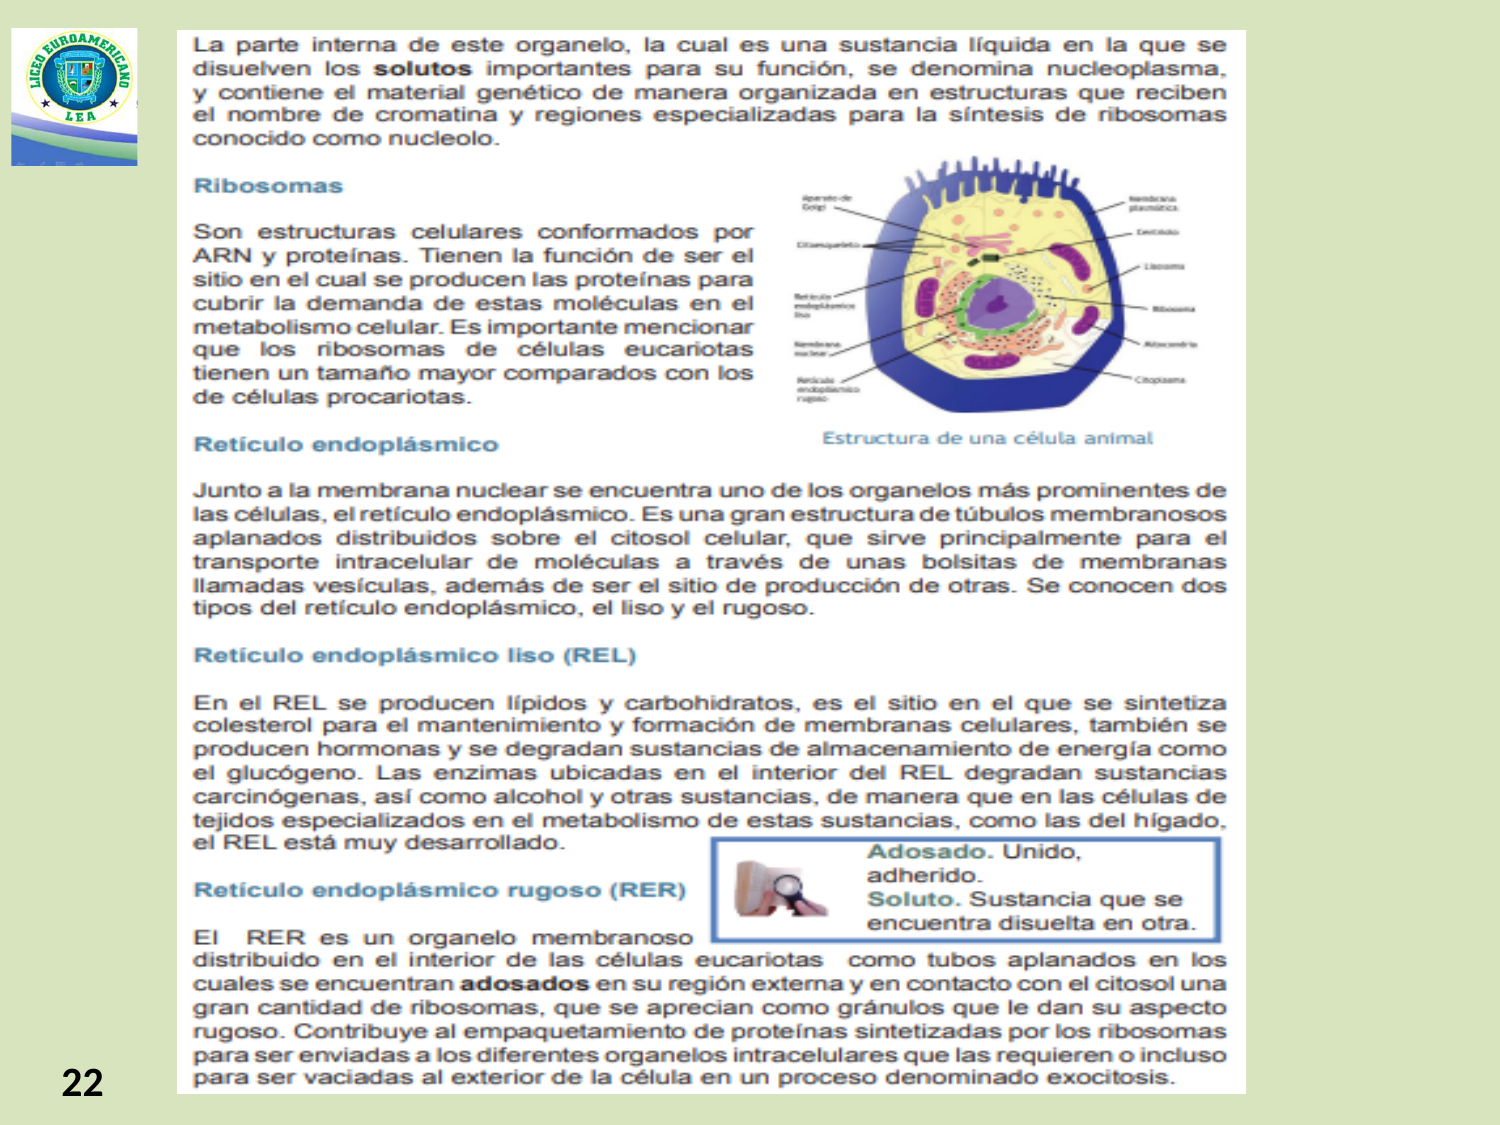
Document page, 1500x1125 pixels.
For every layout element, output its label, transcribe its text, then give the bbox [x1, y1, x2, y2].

picture [176, 30, 1247, 1095]
title 22 [17, 1036, 148, 1124]
picture [11, 28, 138, 167]
